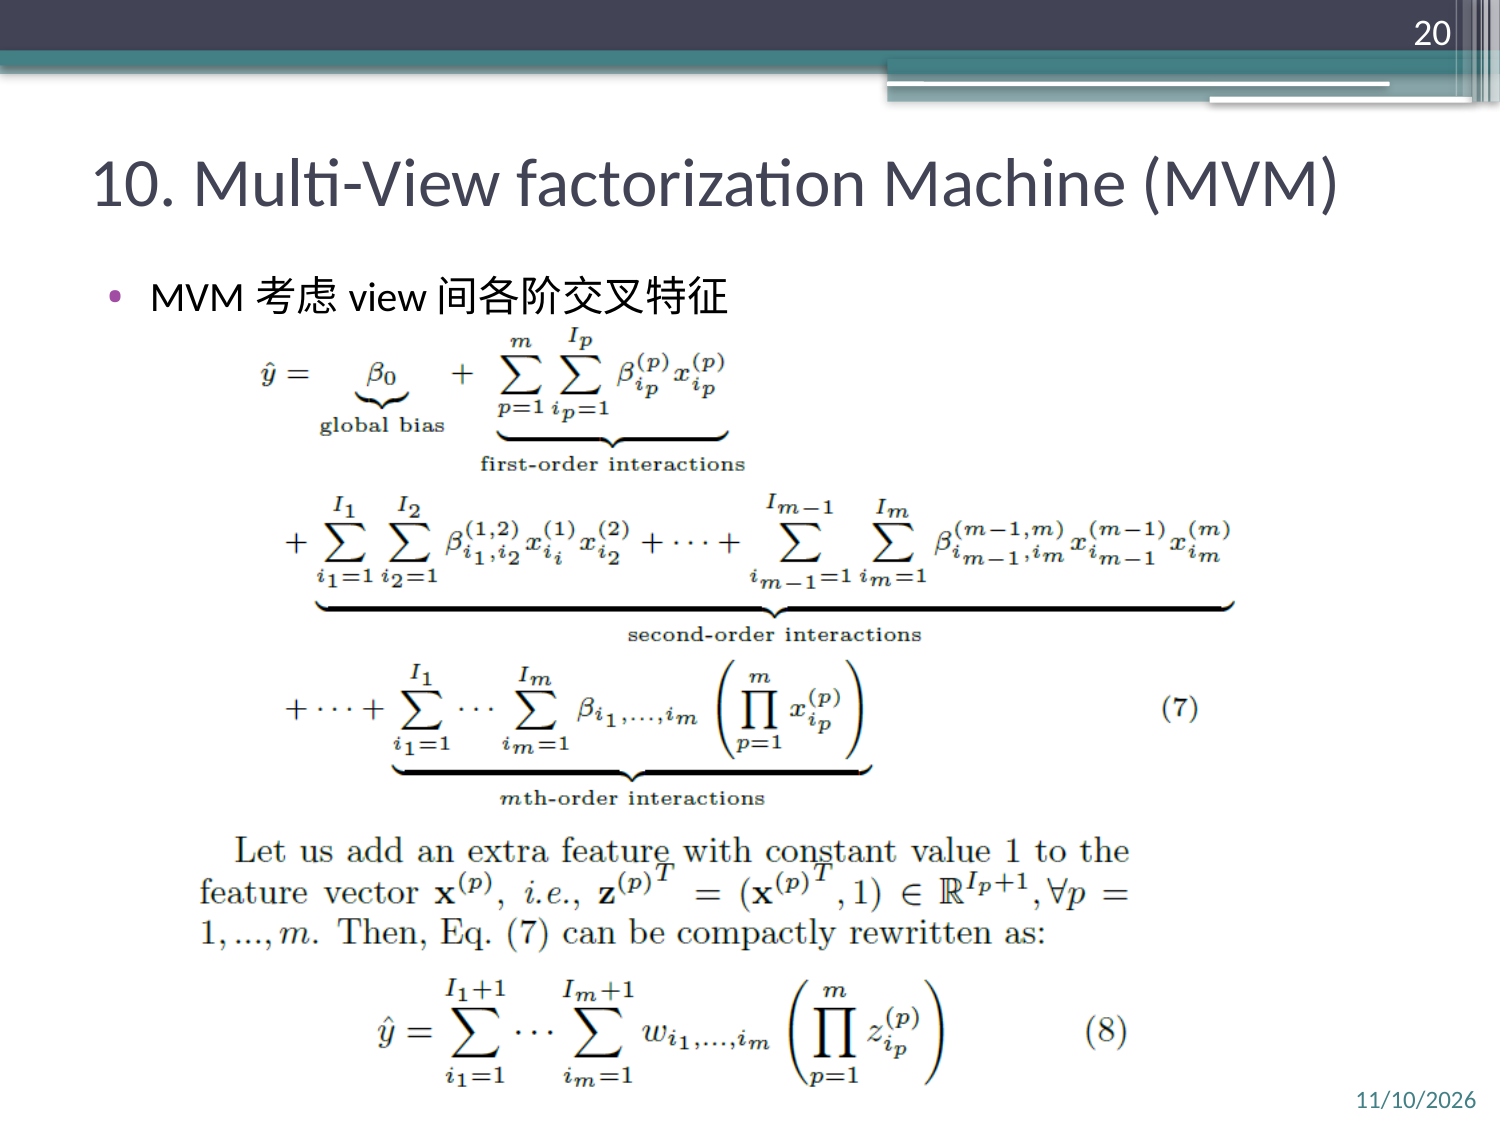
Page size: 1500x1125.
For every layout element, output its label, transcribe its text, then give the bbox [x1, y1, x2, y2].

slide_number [1340, 1076, 1498, 1125]
list MVM考虑view间各阶交叉特征 [75, 262, 1425, 1071]
picture [253, 325, 1238, 816]
slide_number 20 [1341, 0, 1466, 61]
title 10. Multi-View factorization Machine (MVM) [75, 101, 1425, 256]
picture [182, 822, 1143, 1098]
